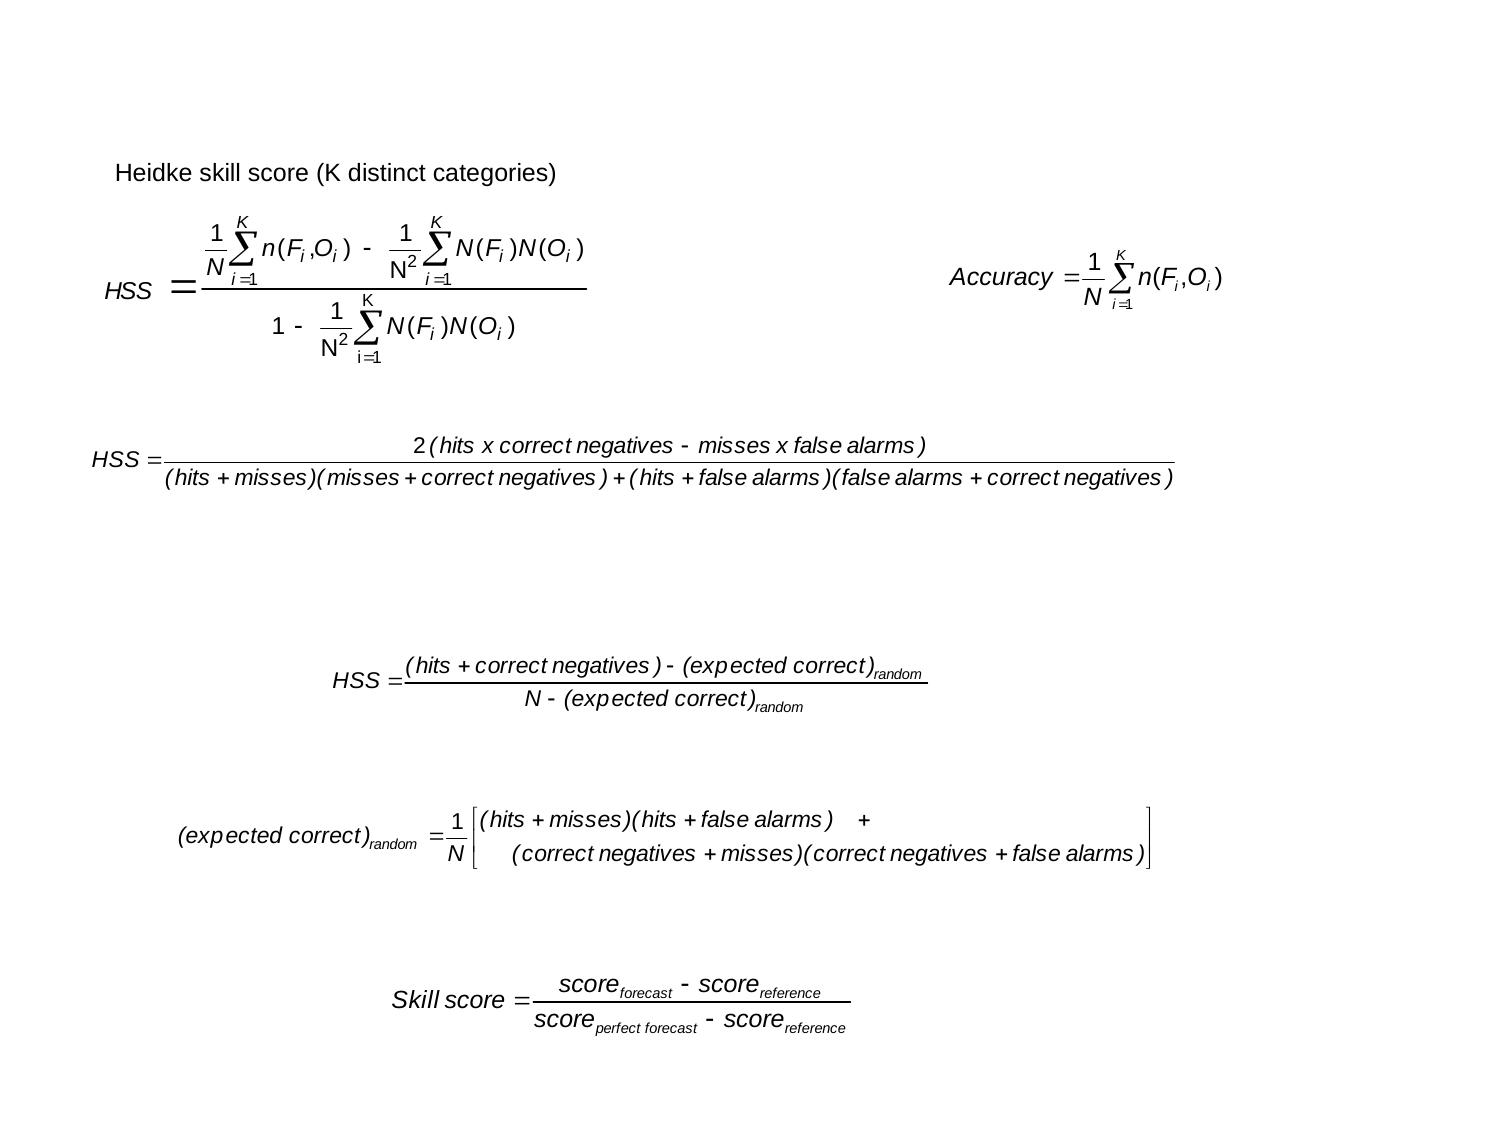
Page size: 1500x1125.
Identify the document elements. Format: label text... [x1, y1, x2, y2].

text_box Heidke skill score (K distinct categories) [99, 121, 1253, 222]
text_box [328, 650, 934, 718]
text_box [388, 968, 856, 1042]
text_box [945, 243, 1227, 316]
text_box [98, 205, 596, 374]
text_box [88, 430, 1181, 495]
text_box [175, 802, 1160, 874]
